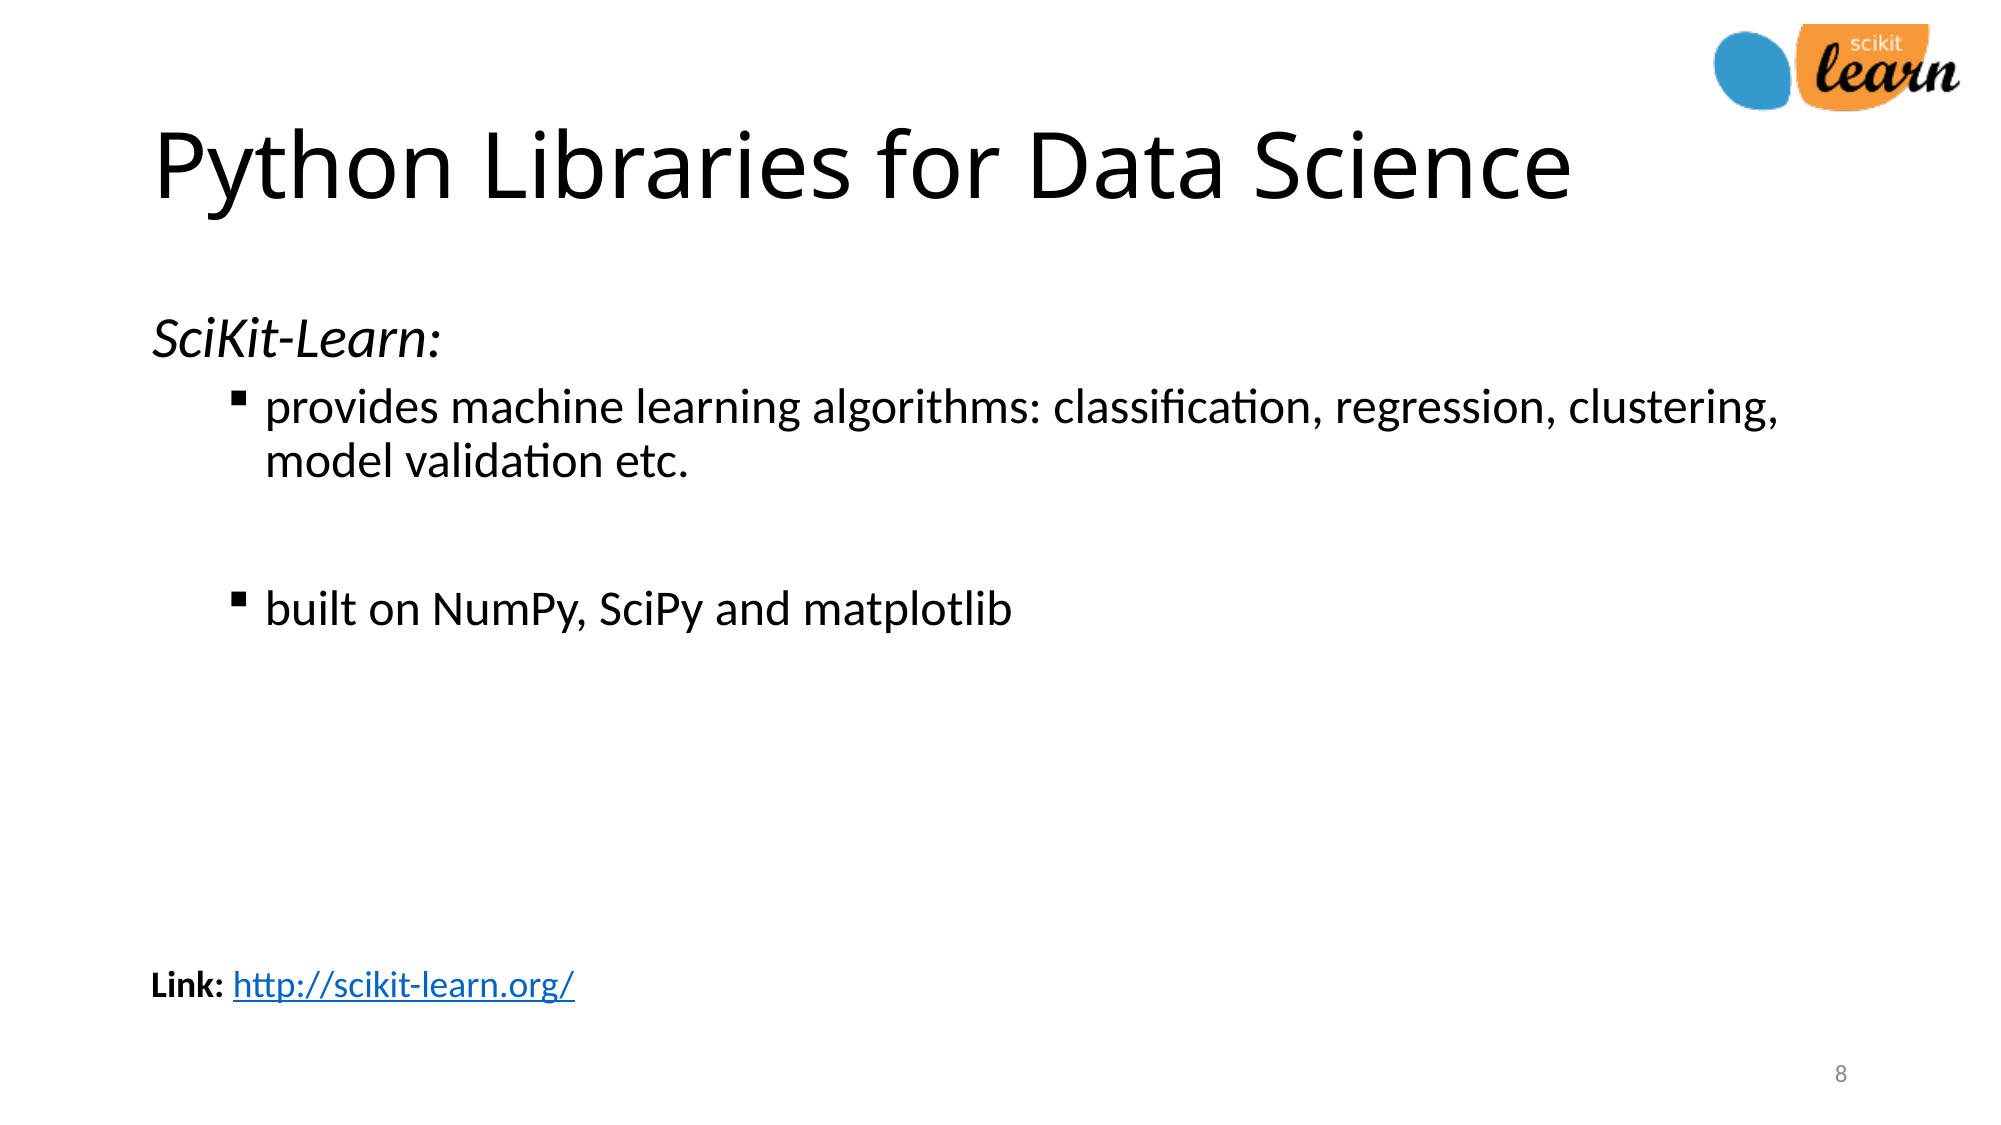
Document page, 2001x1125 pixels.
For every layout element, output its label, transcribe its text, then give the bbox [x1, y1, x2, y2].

title Python Libraries for Data Science [137, 59, 1863, 278]
slide_number 8 [1412, 1042, 1863, 1103]
picture [1712, 24, 1963, 116]
list SciKit-Learn: provides machine learning algorithms: classification, regression, clustering, model validation etc. built on NumPy, SciPy and matplotlib [137, 299, 1863, 1014]
